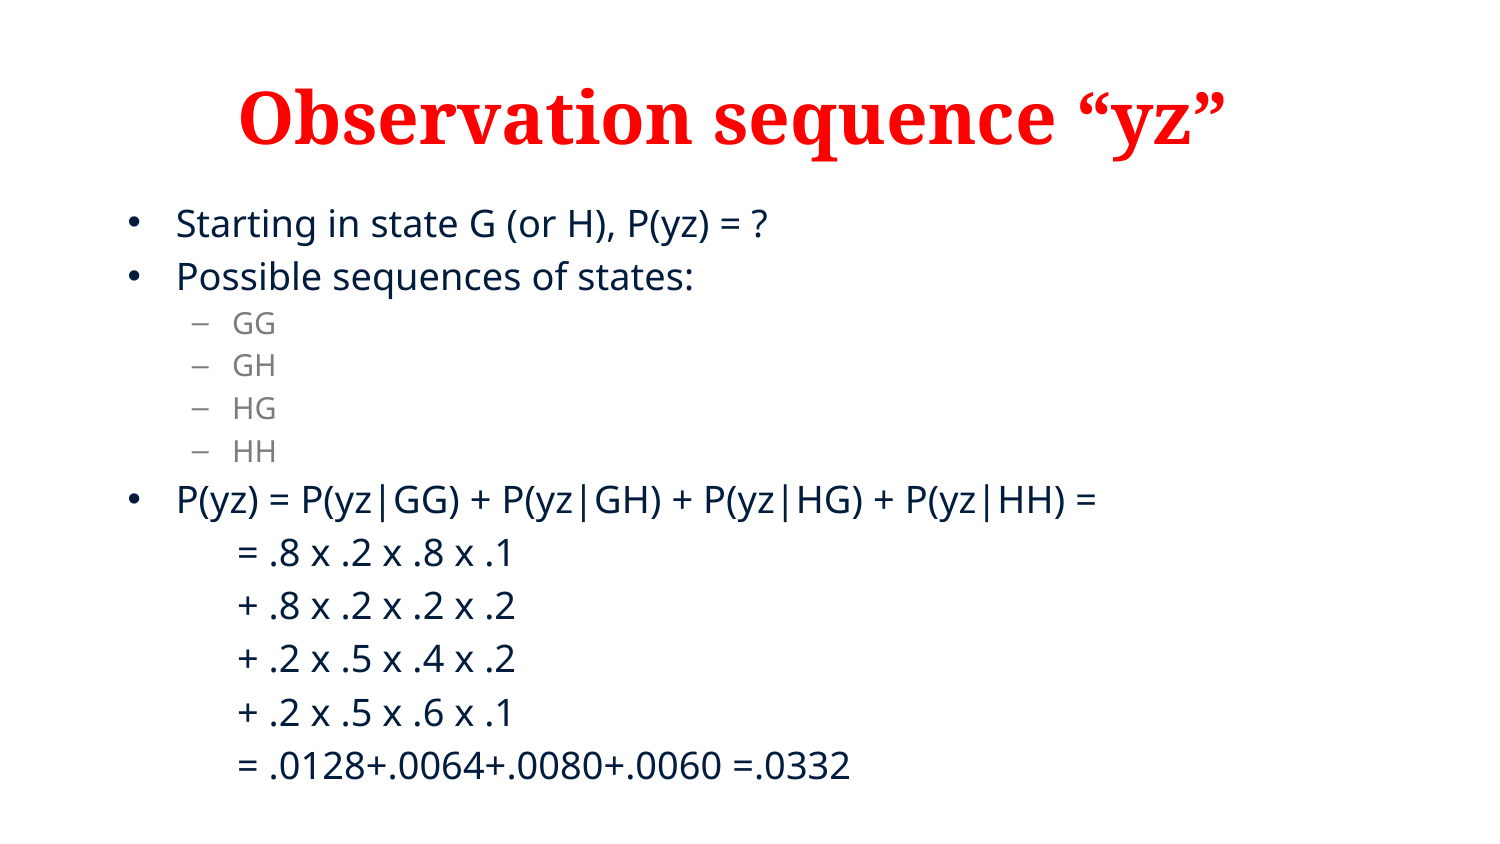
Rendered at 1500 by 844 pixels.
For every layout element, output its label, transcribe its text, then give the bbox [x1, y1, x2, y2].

list Starting in state G (or H), P(yz) = ? Possible sequences of states: GG GH HG HH P(yz) = P(yz|GG) + P(yz|GH) + P(yz|HG) + P(yz|HH) = = .8 x .2 x .8 x .1 + .8 x .2 x .2 x .2 + .2 x .5 x .4 x .2 + .2 x .5 x .6 x .1 = .0128+.0064+.0080+.0060 =.0332 [112, 191, 1463, 802]
title Observation sequence “yz” [41, 64, 1425, 180]
